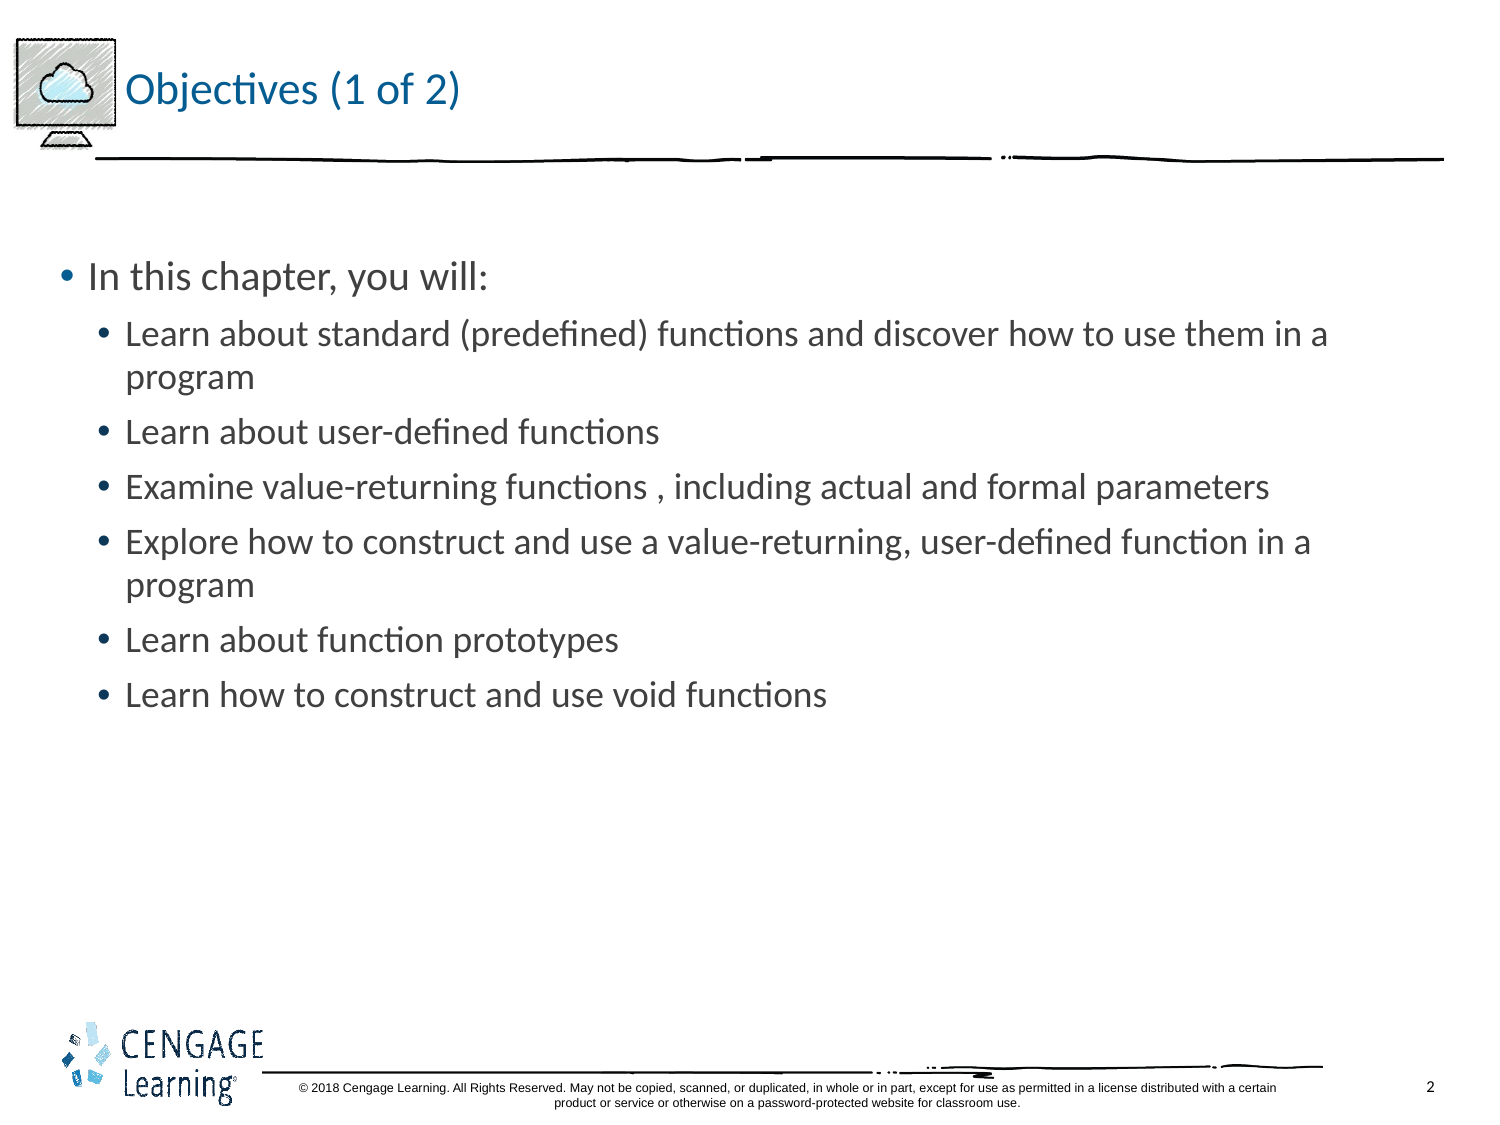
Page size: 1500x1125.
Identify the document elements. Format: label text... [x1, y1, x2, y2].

picture [95, 155, 1444, 163]
picture [13, 36, 117, 151]
picture [62, 1022, 1323, 1106]
title Objectives (1 of 2) [125, 66, 1442, 116]
list In this chapter, you will: Learn about standard (predefined) functions and discover how to use them in a program Learn about user-defined functions Examine value-returning functions , including actual and formal parameters Explore how to construct and use a value-returning, user-defined function in a program Learn about function prototypes Learn how to construct and use void functions [59, 252, 1441, 722]
